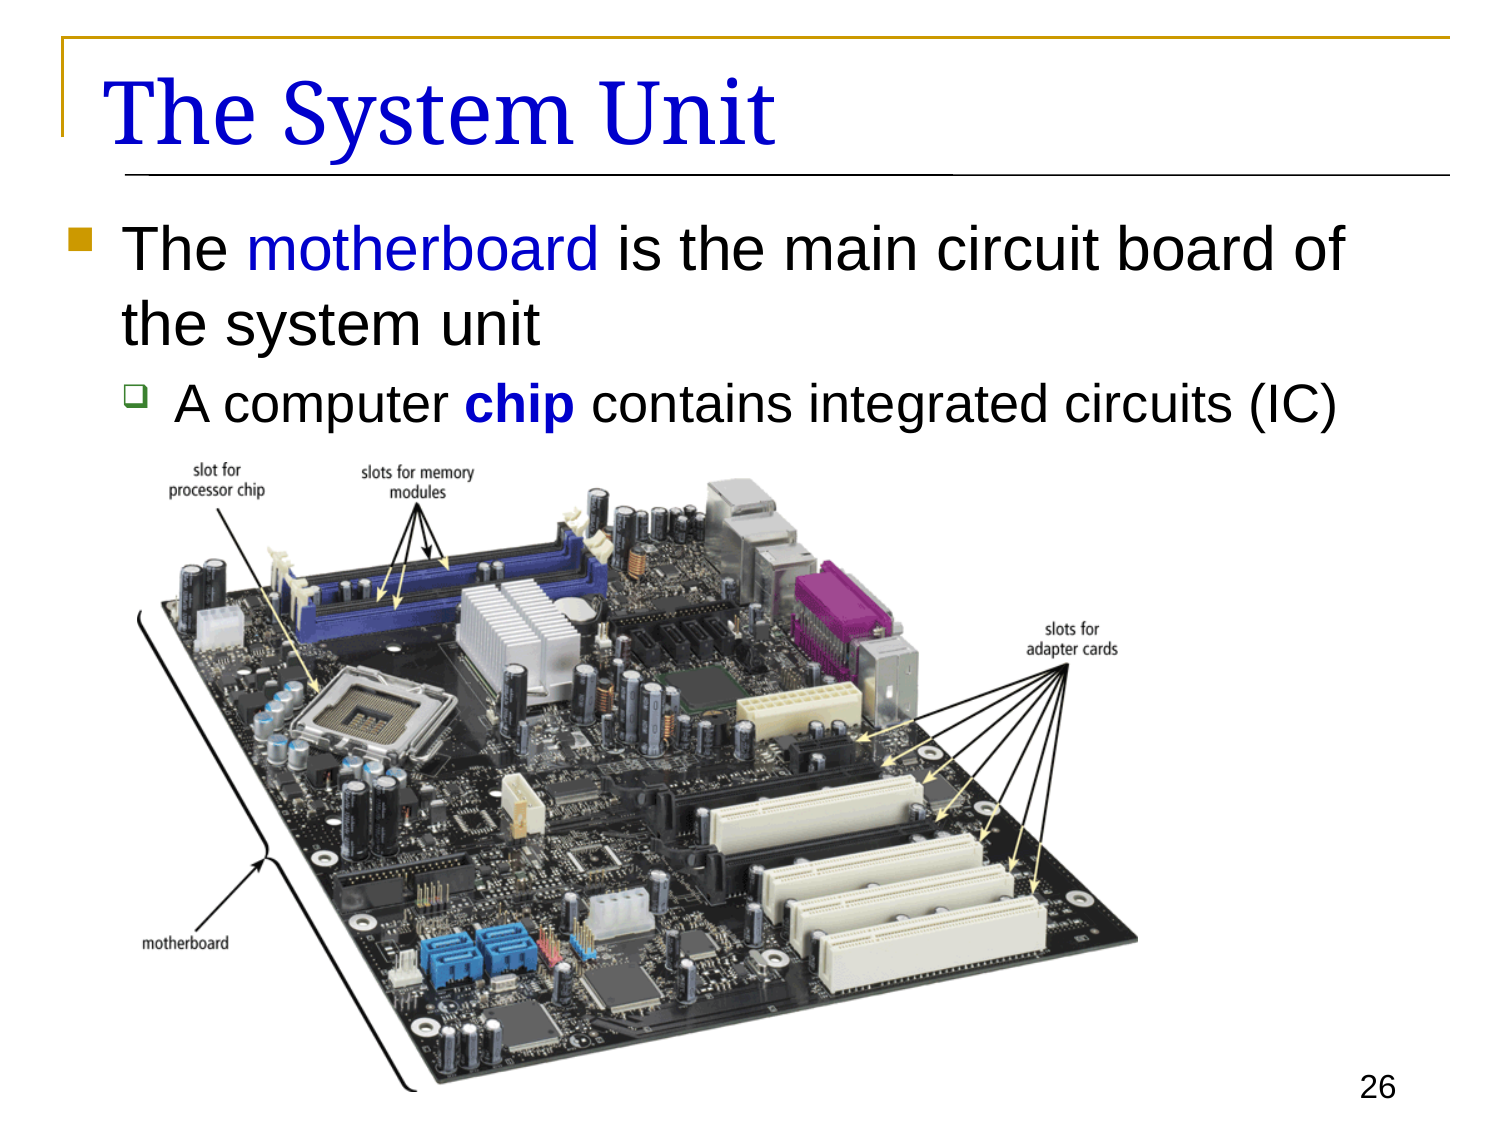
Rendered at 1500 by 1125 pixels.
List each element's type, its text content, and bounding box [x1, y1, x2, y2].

title The System Unit [87, 49, 1451, 188]
picture [137, 462, 1138, 1092]
list The motherboard is the main circuit board of the system unit A computer chip contains integrated circuits (IC) [49, 199, 1413, 963]
text_box 26 [1312, 1038, 1412, 1113]
